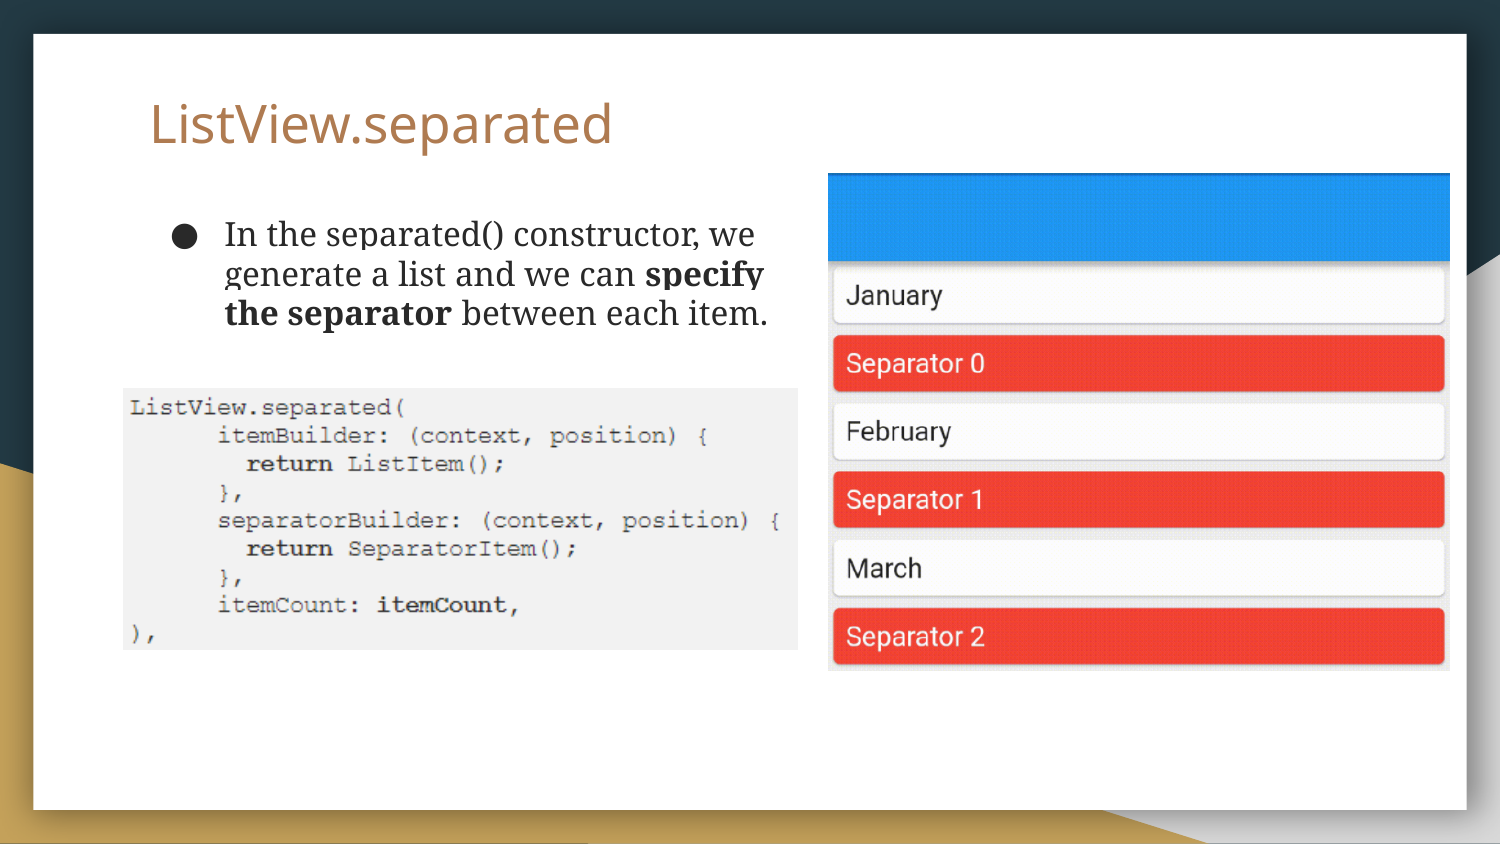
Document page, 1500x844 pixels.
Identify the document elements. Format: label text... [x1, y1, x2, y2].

picture [828, 173, 1451, 671]
title ListView.separated [134, 75, 1366, 170]
picture [123, 388, 798, 651]
text_box In the separated() constructor, we generate a list and we can specify the separator between each item. [134, 197, 823, 348]
